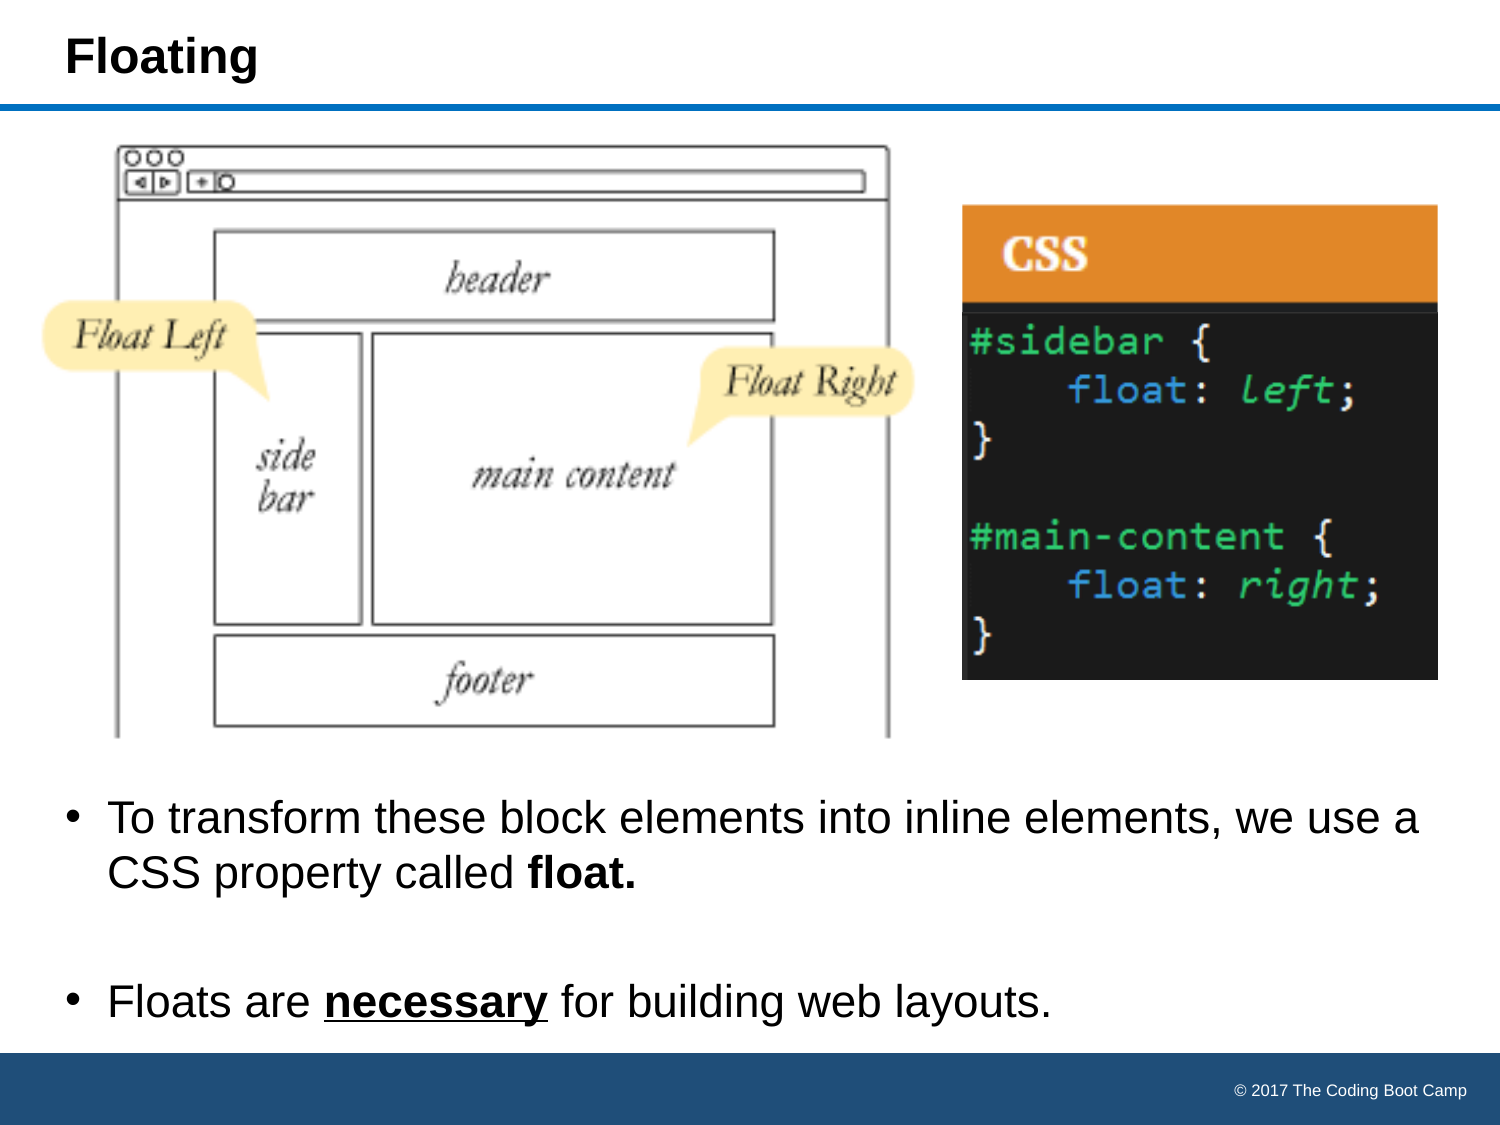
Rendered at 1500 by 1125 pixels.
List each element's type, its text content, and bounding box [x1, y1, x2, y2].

text_box Floating [50, 16, 913, 91]
picture [0, 122, 938, 763]
picture [962, 203, 1438, 680]
text_box To transform these block elements into inline elements, we use a CSS property called float. Floats are necessary for building web layouts. [49, 772, 1463, 948]
